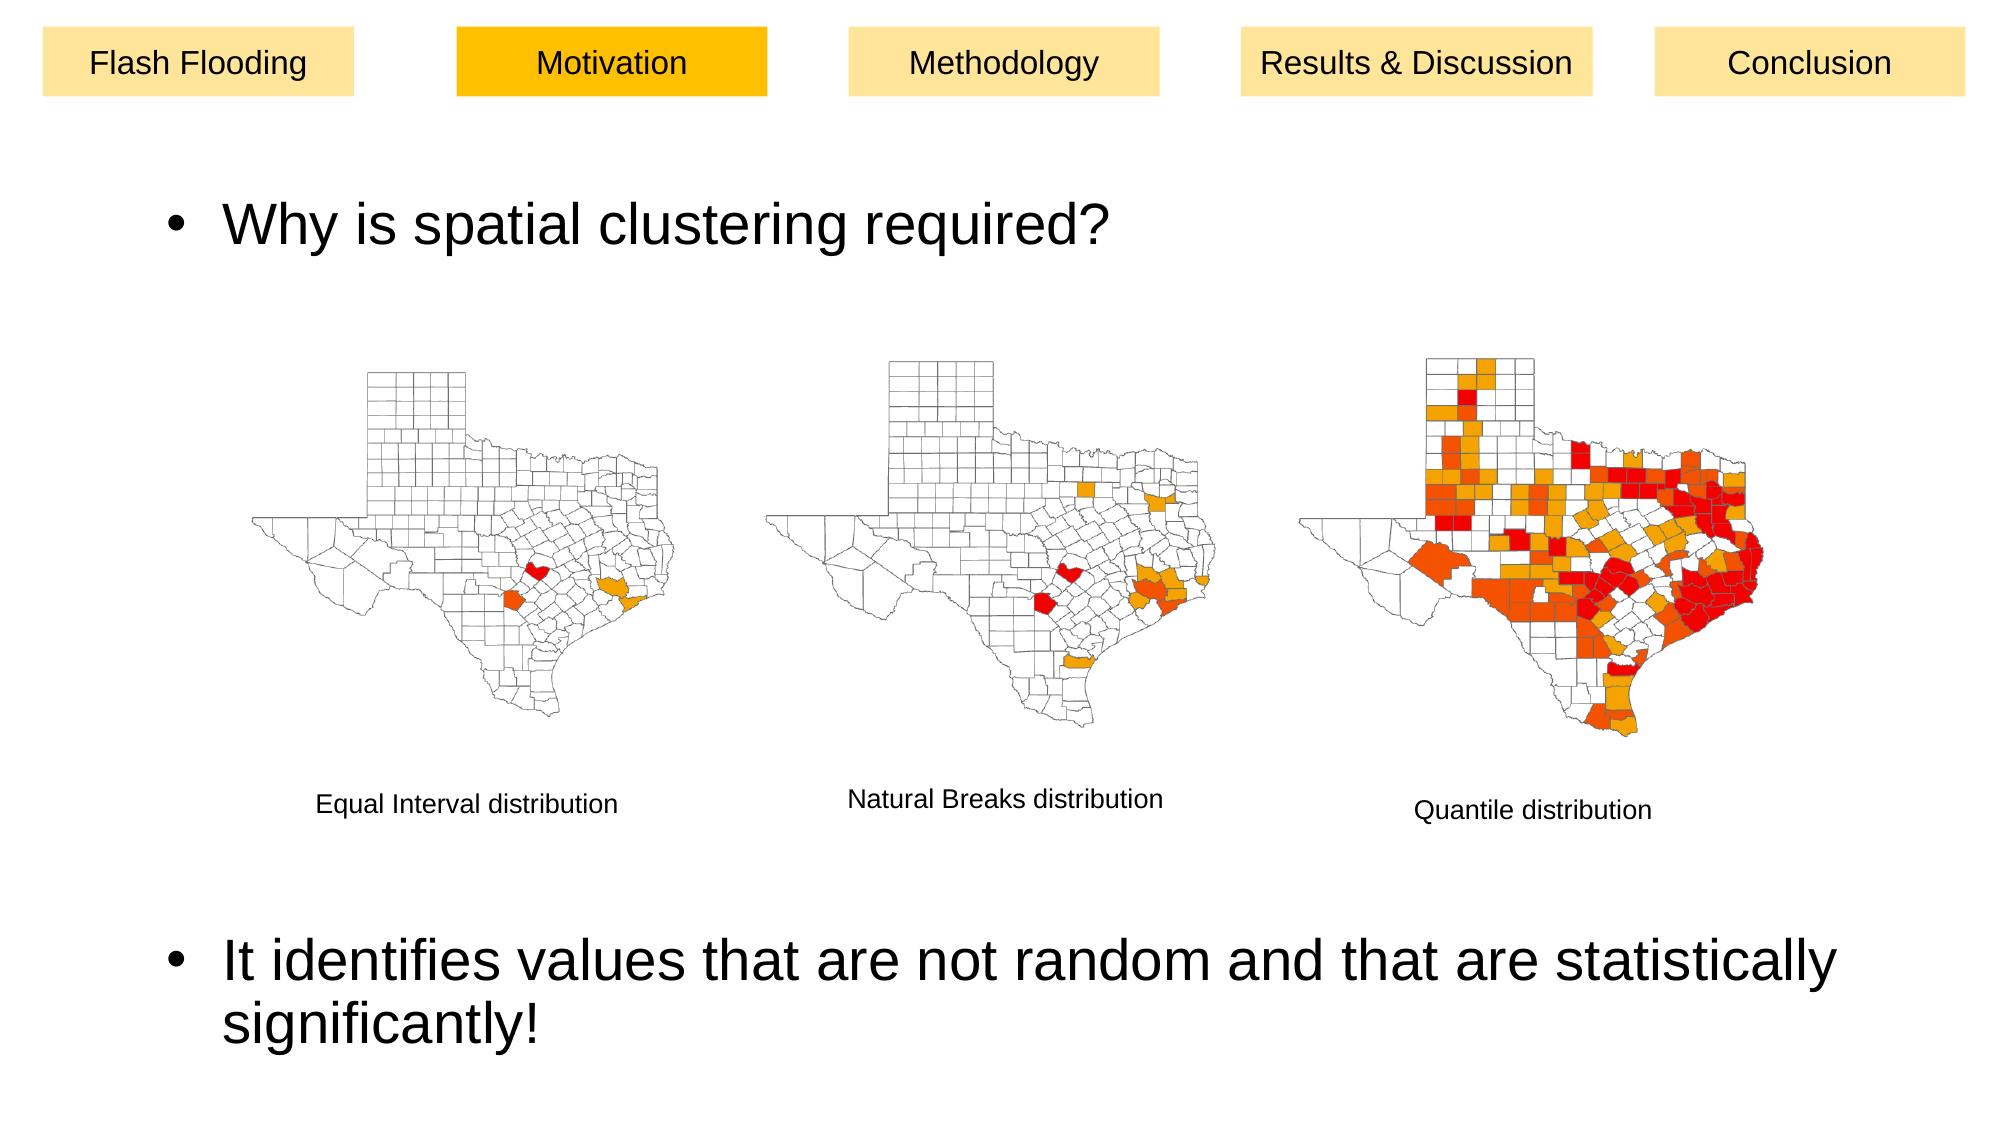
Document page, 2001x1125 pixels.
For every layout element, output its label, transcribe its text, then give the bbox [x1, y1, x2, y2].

picture [232, 352, 702, 731]
text_box Natural Breaks distribution [823, 766, 1188, 830]
text_box It identifies values that are not random and that are statistically significantly! [132, 915, 1876, 1071]
text_box Results & Discussion [1240, 26, 1593, 97]
text_box Conclusion [1654, 26, 1966, 97]
text_box Equal Interval distribution [290, 771, 643, 835]
text_box Flash Flooding [42, 26, 354, 97]
picture [1298, 344, 1768, 745]
text_box Motivation [456, 26, 768, 97]
text_box Quantile distribution [1350, 777, 1716, 840]
list Why is spatial clustering required? [132, 186, 1858, 348]
text_box Methodology [848, 26, 1160, 97]
picture [752, 345, 1222, 738]
